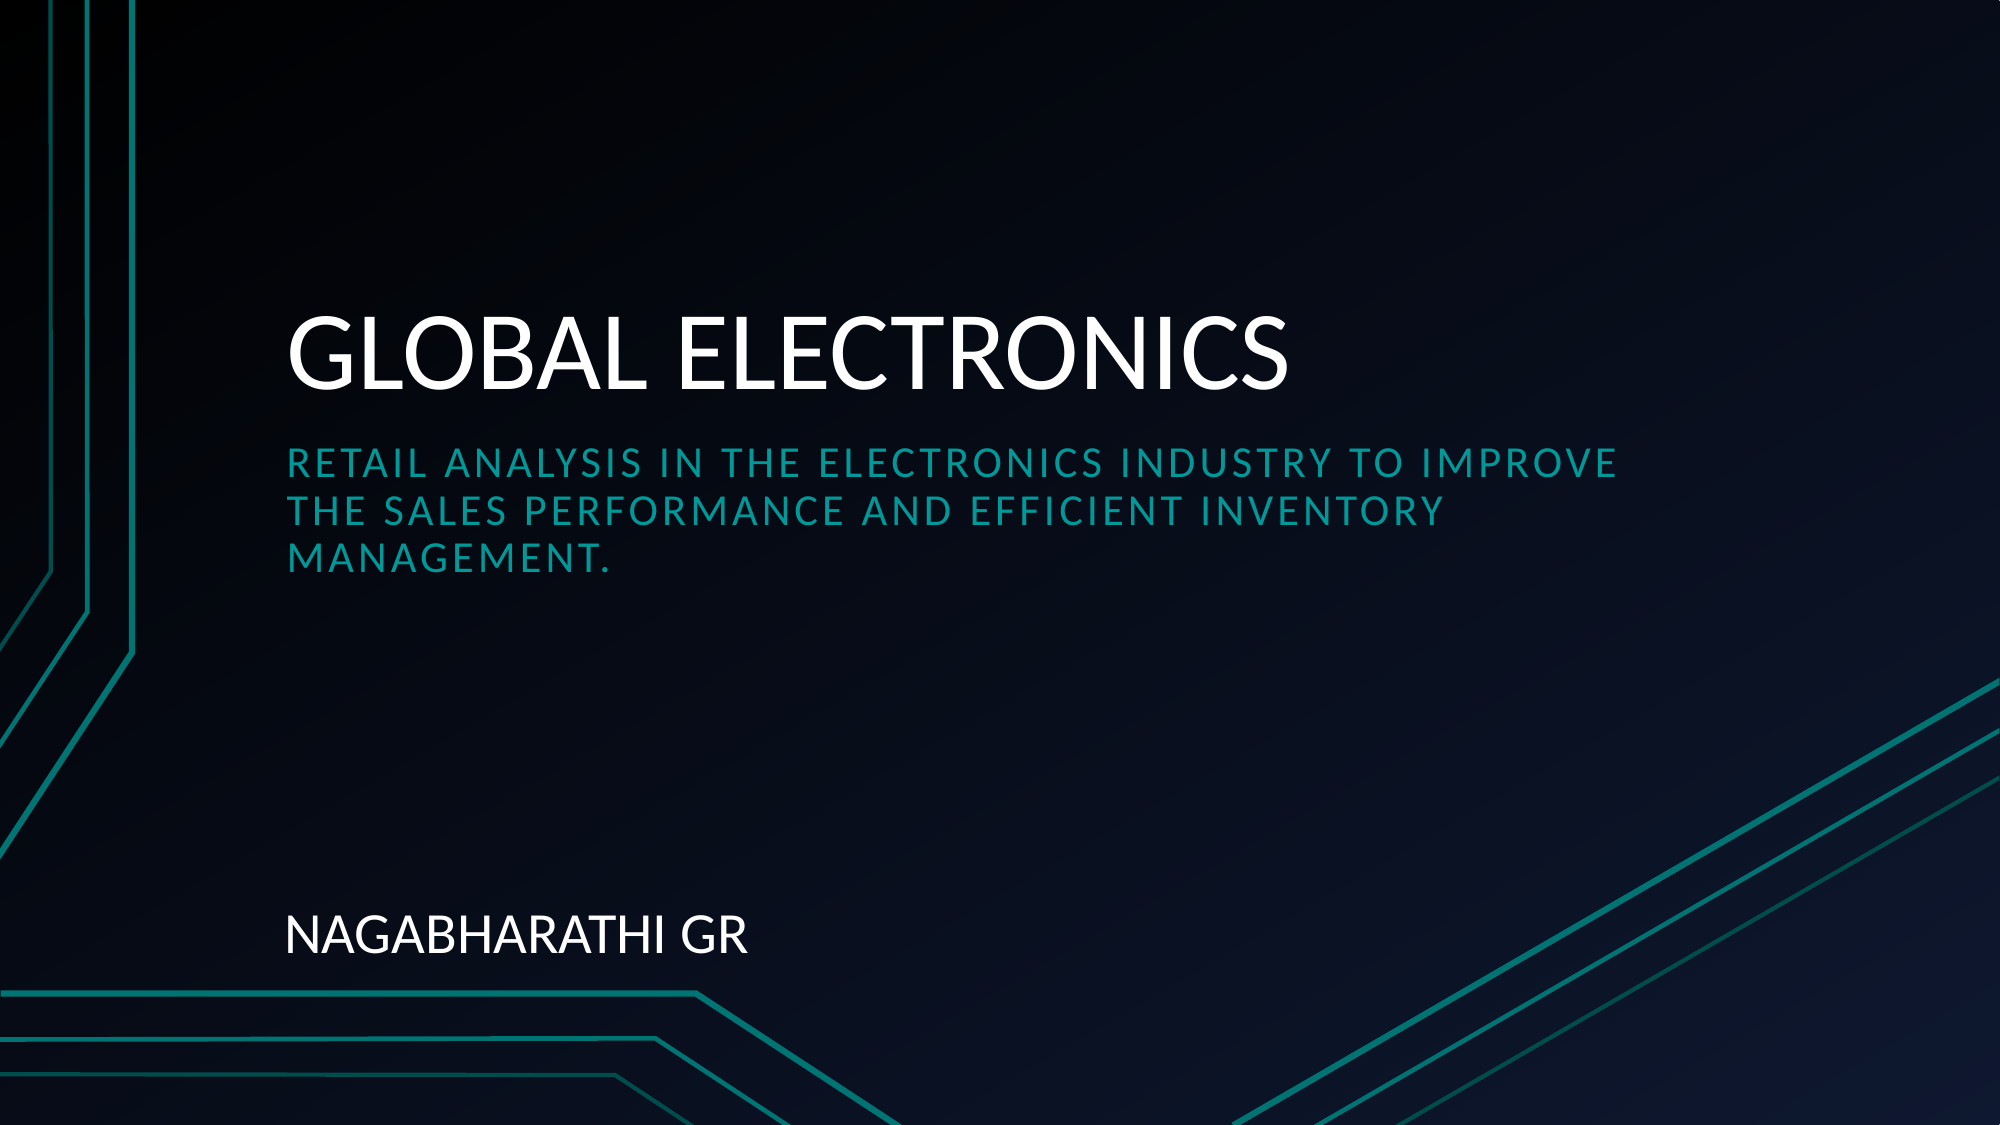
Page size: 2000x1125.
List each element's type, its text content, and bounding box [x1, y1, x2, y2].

subtitle Retail Analysis in the Electronics Industry to improve the sales performance and efficient inventory management. [266, 429, 1700, 738]
title GLOBAL ELECTRONICS [266, 95, 1700, 424]
text_box NAGABHARATHI GR [269, 887, 765, 973]
